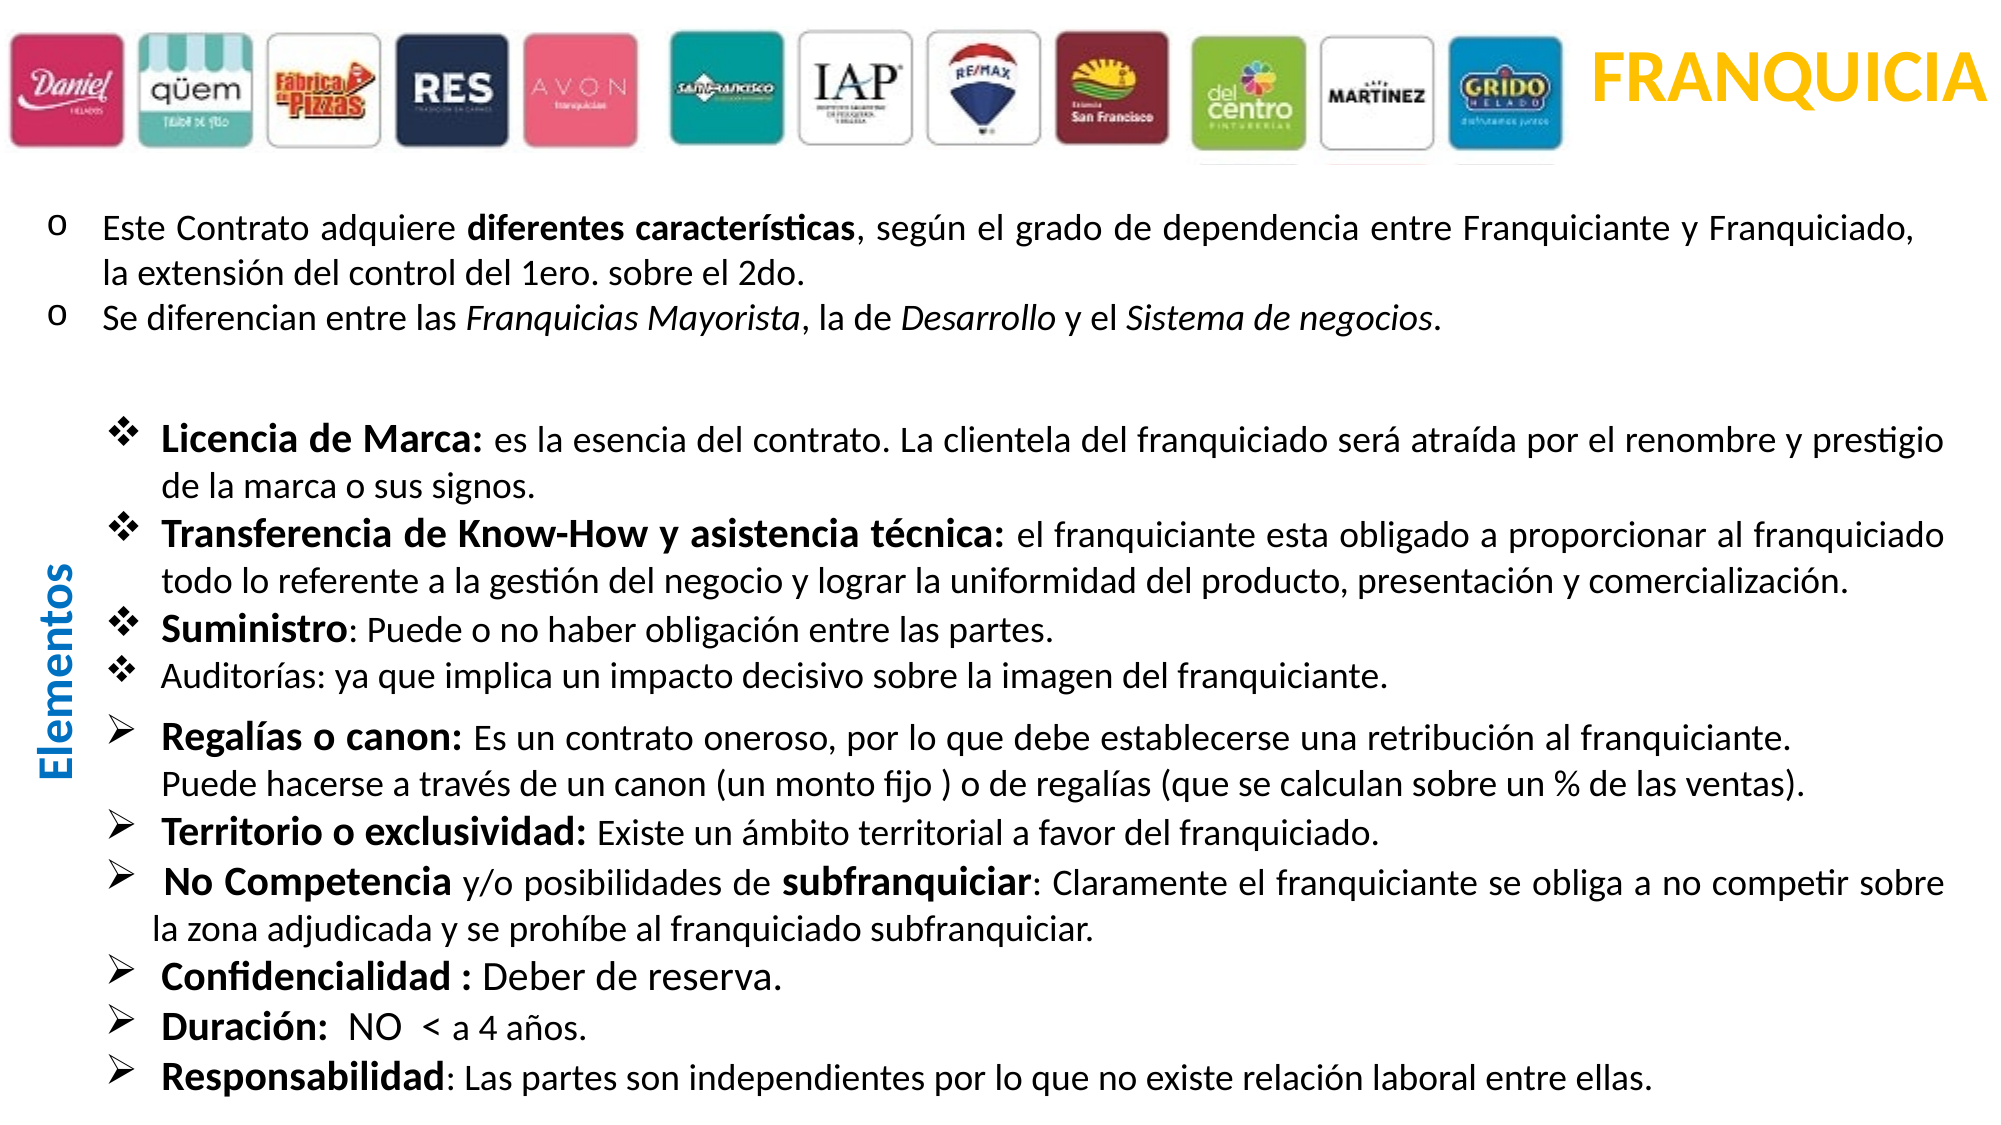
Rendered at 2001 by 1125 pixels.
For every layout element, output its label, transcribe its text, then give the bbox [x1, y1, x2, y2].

text_box Licencia de Marca: es la esencia del contrato. La clientela del franquiciado será atraída por el renombre y prestigio de la marca o sus signos. Transferencia de Know-How y asistencia técnica: el franquiciante esta obligado a proporcionar al franquiciado todo lo referente a la gestión del negocio y lograr la uniformidad del producto, presentación y comercialización. Suministro: Puede o no haber obligación entre las partes. Auditorías: ya que implica un impacto decisivo sobre la imagen del franquiciante. [90, 403, 1961, 701]
text_box Regalías o canon: Es un contrato oneroso, por lo que debe establecerse una retribución al franquiciante. Puede hacerse a través de un canon (un monto fijo ) o de regalías (que se calculan sobre un % de las ventas). Territorio o exclusividad: Existe un ámbito territorial a favor del franquiciado. No Competencia y/o posibilidades de subfranquiciar: Claramente el franquiciante se obliga a no competir sobre la zona adjudicada y se prohíbe al franquiciado subfranquiciar. Confidencialidad : Deber de reserva. Duración: NO < a 4 años. Responsabilidad: Las partes son independientes por lo que no existe relación laboral entre ellas. [90, 701, 1961, 1107]
picture [0, 26, 1577, 165]
text_box Elementos [14, 548, 90, 797]
text_box FRANQUICIA [1576, 18, 2000, 124]
text_box Este Contrato adquiere diferentes características, según el grado de dependencia entre Franquiciante y Franquiciado, la extensión del control del 1ero. sobre el 2do. Se diferencian entre las Franquicias Mayorista, la de Desarrollo y el Sistema de negocios. [31, 195, 1931, 346]
